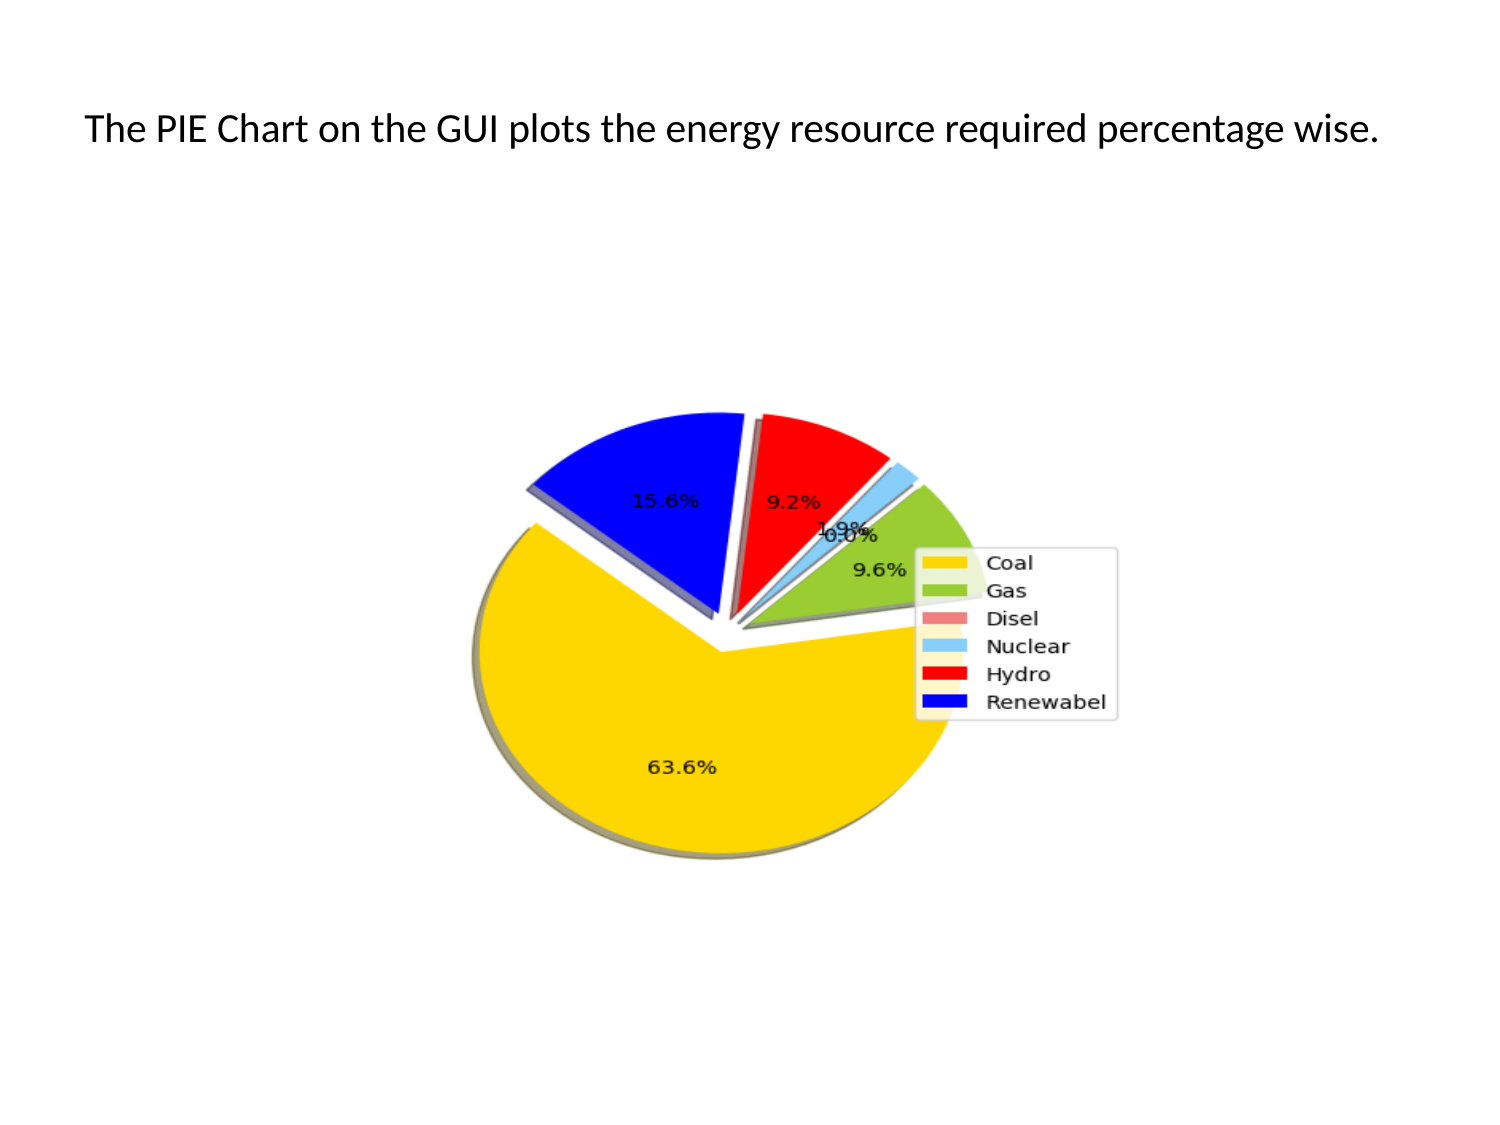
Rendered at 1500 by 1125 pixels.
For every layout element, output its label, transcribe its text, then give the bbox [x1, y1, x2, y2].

title The PIE Chart on the GUI plots the energy resource required percentage wise. [57, 71, 1408, 259]
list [316, 371, 1149, 896]
